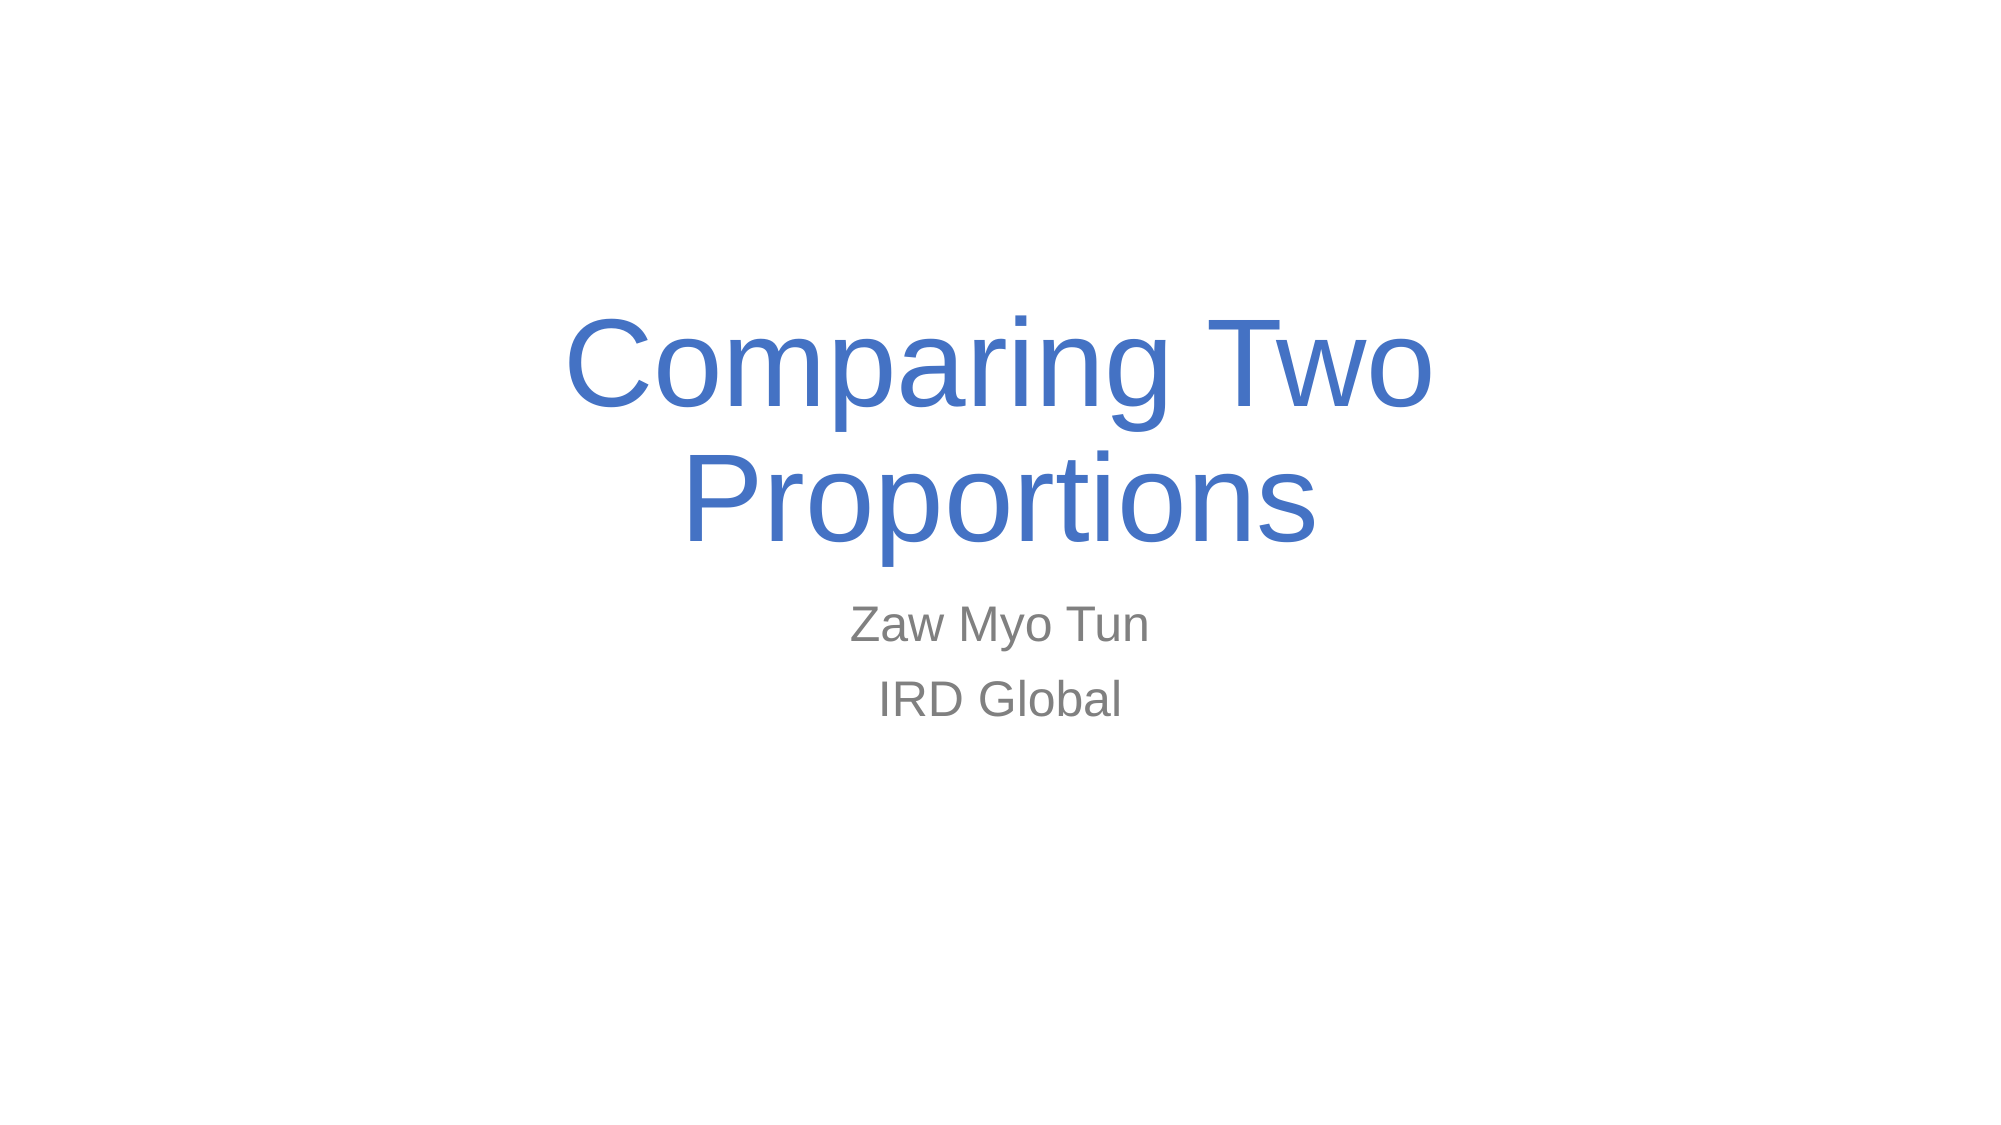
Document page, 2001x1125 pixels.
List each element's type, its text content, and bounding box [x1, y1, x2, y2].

subtitle Zaw Myo Tun IRD Global [249, 590, 1750, 863]
title Comparing Two Proportions [249, 184, 1750, 576]
